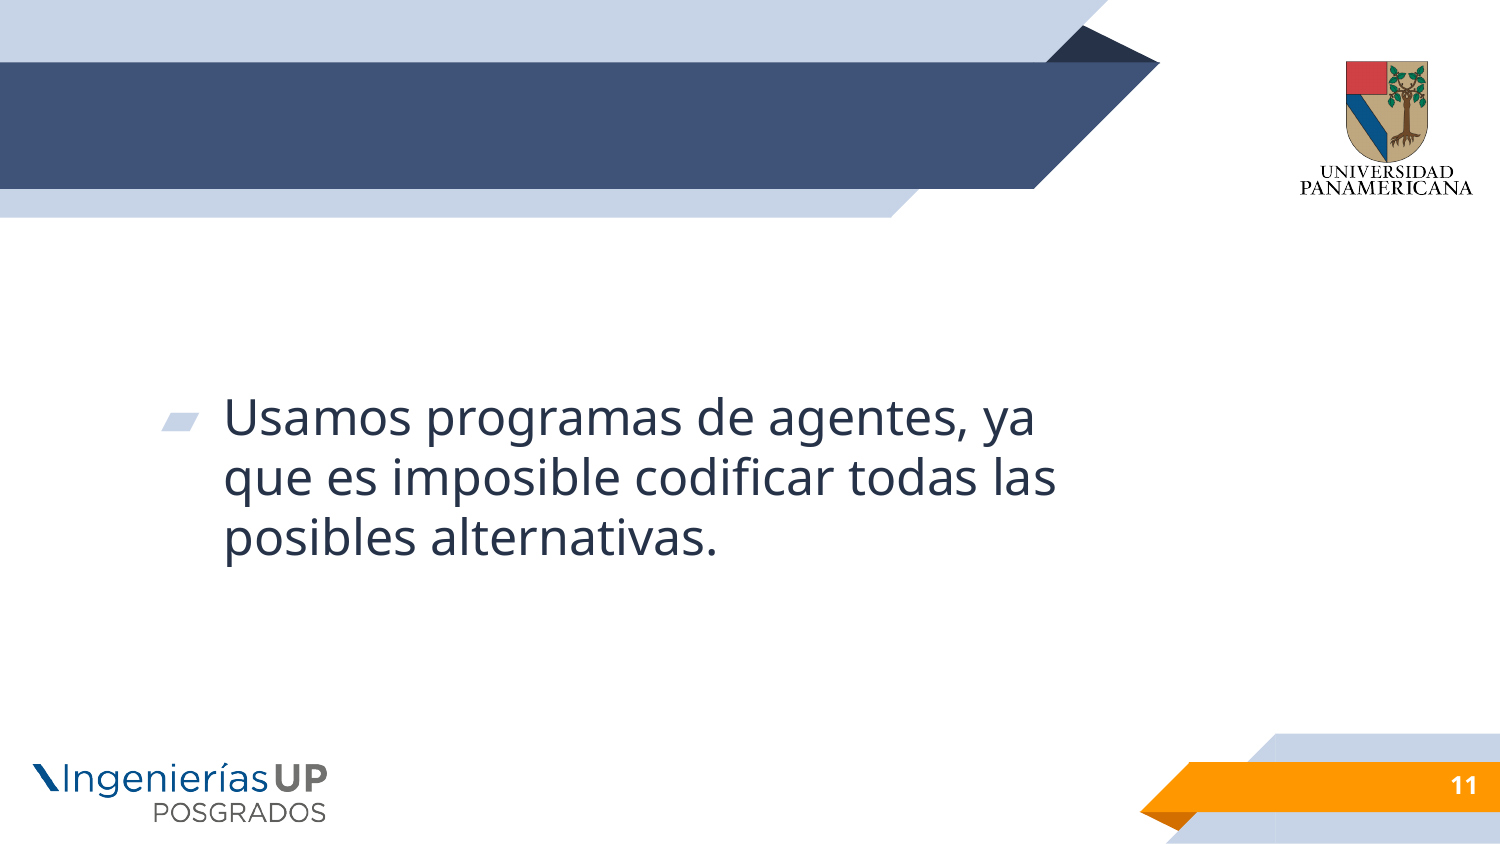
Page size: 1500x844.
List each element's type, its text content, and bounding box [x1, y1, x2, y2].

picture [1286, 44, 1490, 210]
list Usamos programas de agentes, ya que es imposible codificar todas las posibles alternativas. [133, 217, 1140, 734]
picture [15, 737, 344, 844]
slide_number 11 [1249, 760, 1494, 813]
